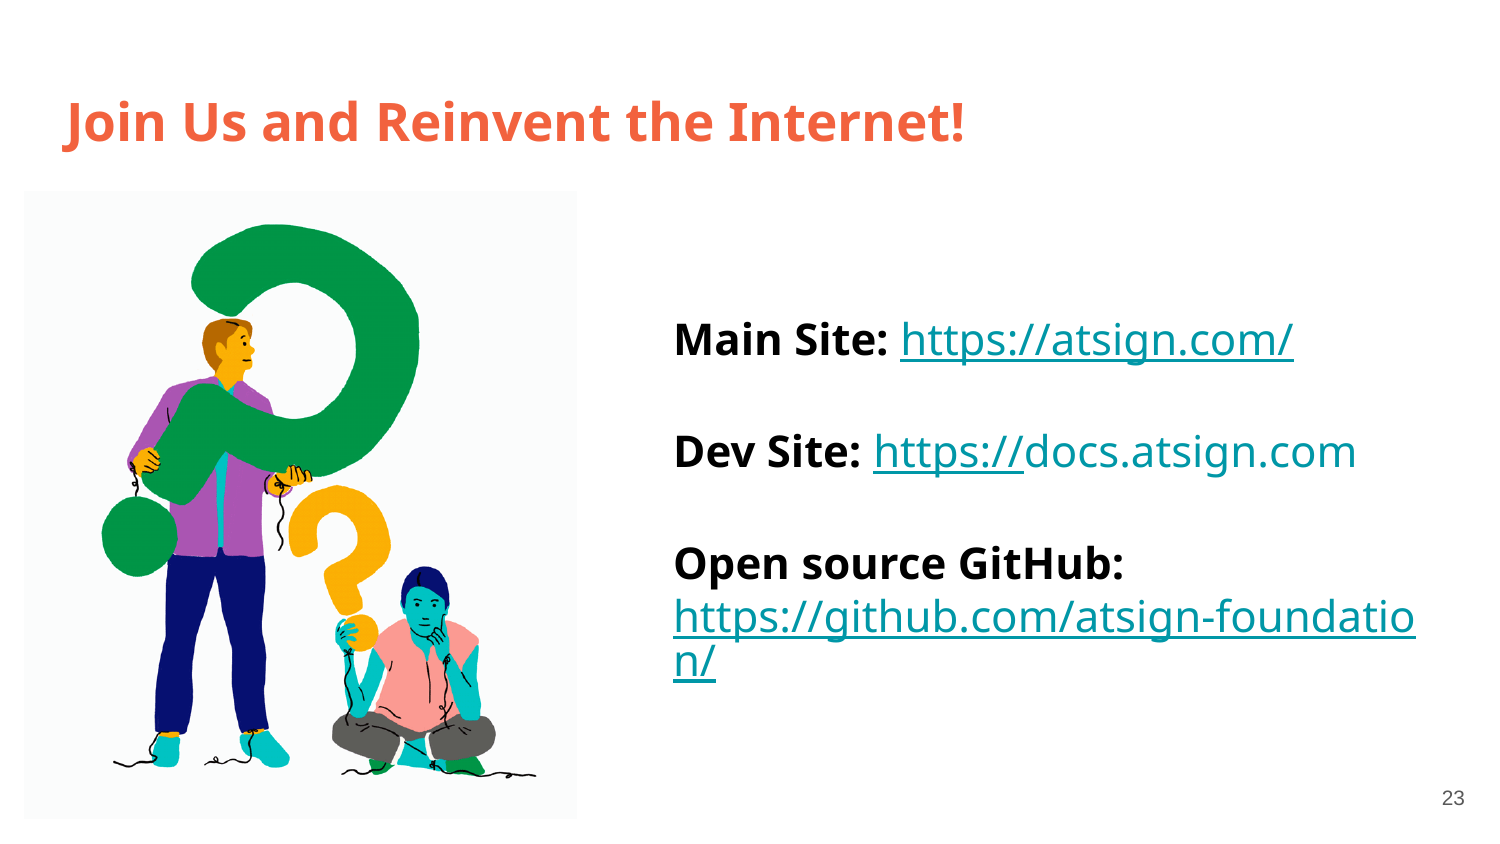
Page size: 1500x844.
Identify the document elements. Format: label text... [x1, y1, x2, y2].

slide_number ‹#› [1389, 764, 1480, 830]
picture [24, 191, 577, 819]
text_box Main Site: https://atsign.com/ Dev Site: https://docs.atsign.com Open source GitHub: https://github.com/atsign-foundation/ [658, 191, 1454, 830]
title Join Us and Reinvent the Internet! [51, 72, 1449, 167]
